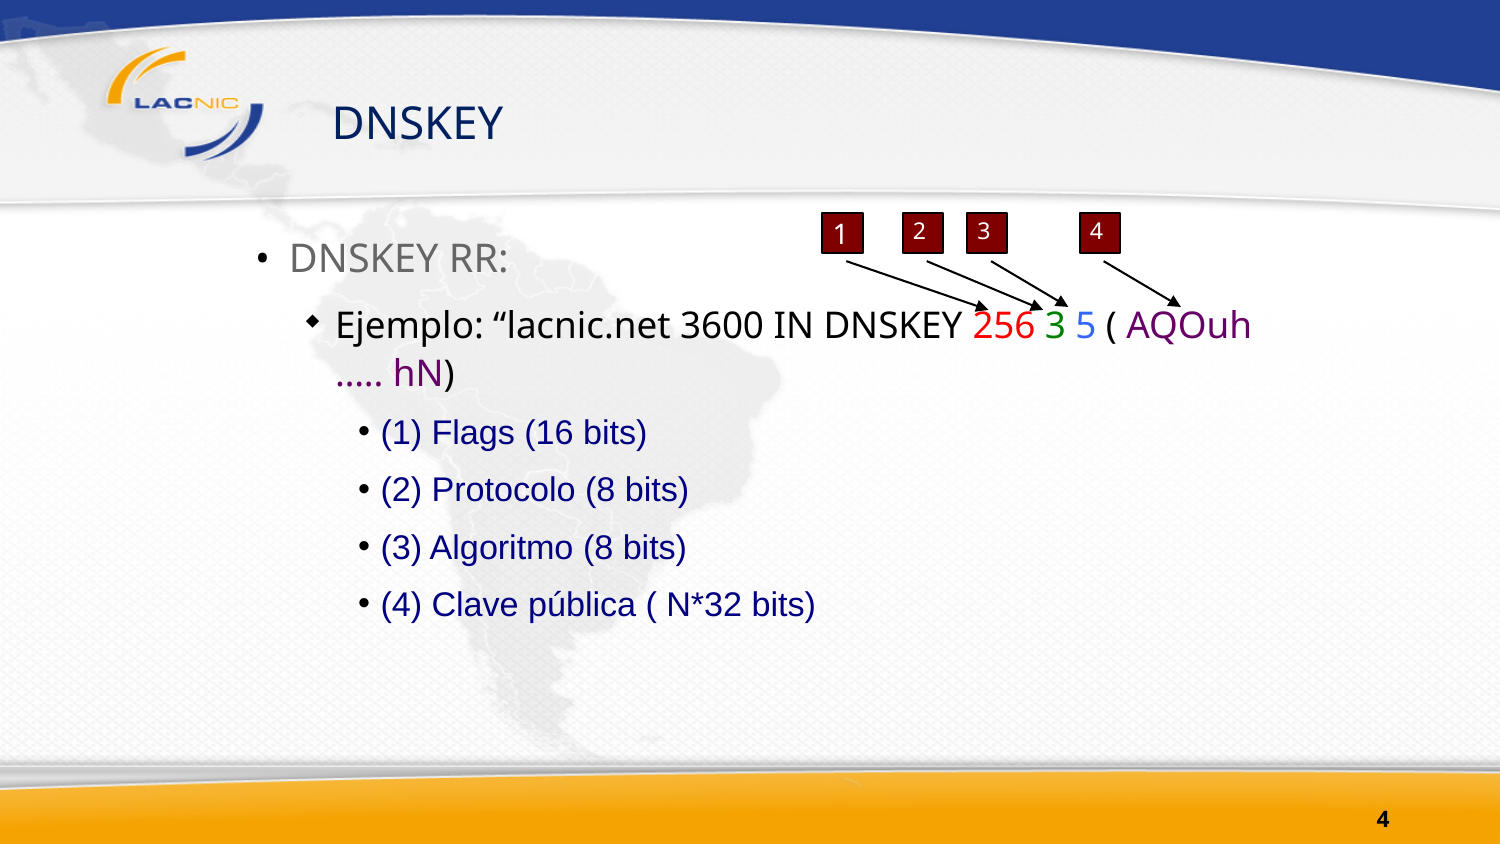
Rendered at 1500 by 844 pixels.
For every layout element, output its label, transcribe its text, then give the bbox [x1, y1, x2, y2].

text_box 3 [967, 212, 1008, 254]
picture [0, 0, 1500, 844]
text_box [413, 577, 445, 621]
text_box 1 [822, 212, 863, 254]
text_box 4 [1103, 261, 1181, 307]
text_box 2 [902, 212, 943, 254]
text_box 4 [1079, 212, 1120, 254]
title DNSKEY [331, 35, 1330, 149]
text_box 3 [991, 261, 1069, 307]
slide_number 4 [1356, 796, 1411, 836]
list DNSKEY RR: Ejemplo: “lacnic.net 3600 IN DNSKEY 256 3 5 ( AQOuh ….. hN) (1) Flags (16 bits) (2) Protocolo (8 bits) (3) Algoritmo (8 bits) (4) Clave pública ( N*32 bits) [243, 228, 1276, 753]
text_box 2 [926, 261, 1044, 311]
text_box 1 [846, 261, 989, 312]
